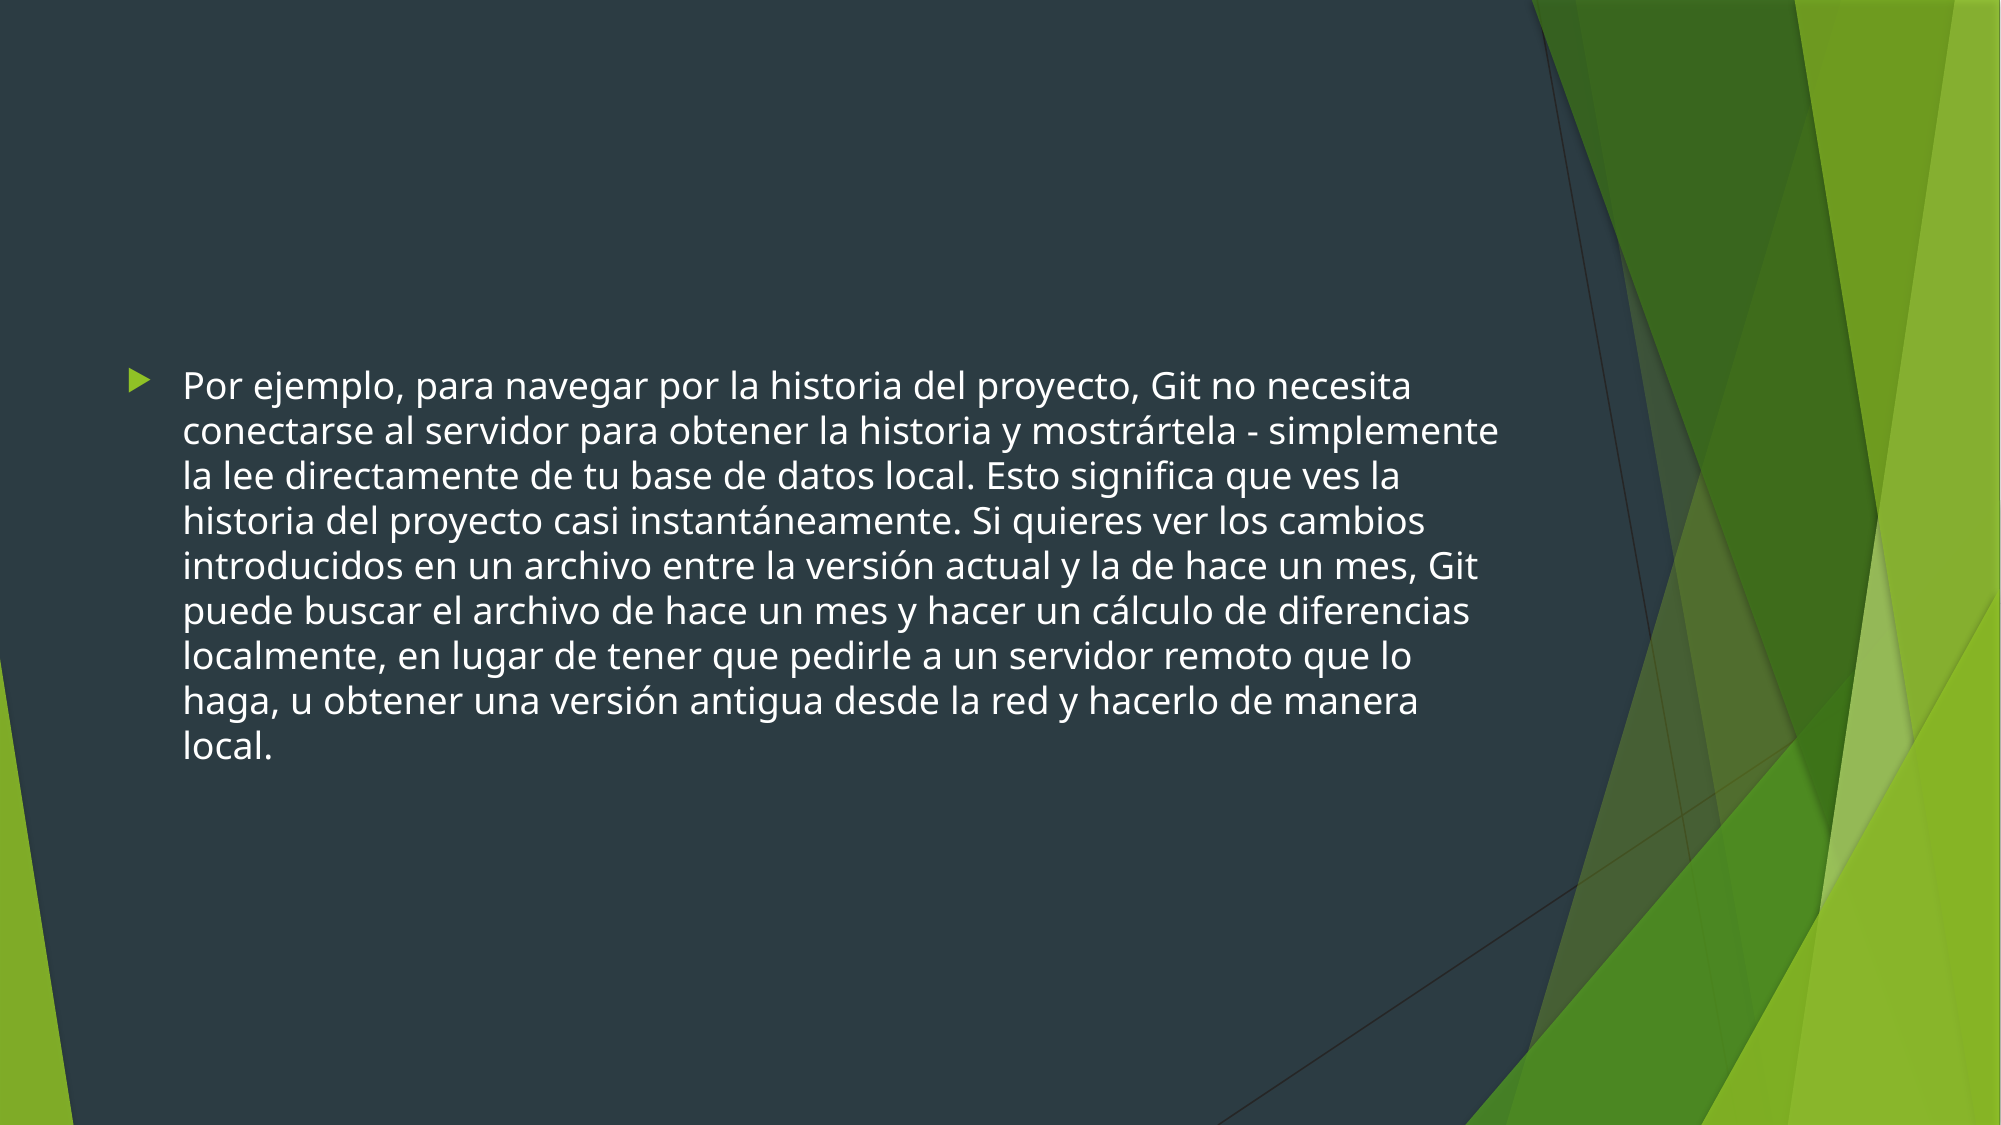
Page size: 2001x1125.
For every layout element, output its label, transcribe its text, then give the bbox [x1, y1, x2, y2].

list Por ejemplo, para navegar por la historia del proyecto, Git no necesita conectarse al servidor para obtener la historia y mostrártela - simplemente la lee directamente de tu base de datos local. Esto significa que ves la historia del proyecto casi instantáneamente. Si quieres ver los cambios introducidos en un archivo entre la versión actual y la de hace un mes, Git puede buscar el archivo de hace un mes y hacer un cálculo de diferencias localmente, en lugar de tener que pedirle a un servidor remoto que lo haga, u obtener una versión antigua desde la red y hacerlo de manera local. [111, 354, 1522, 992]
